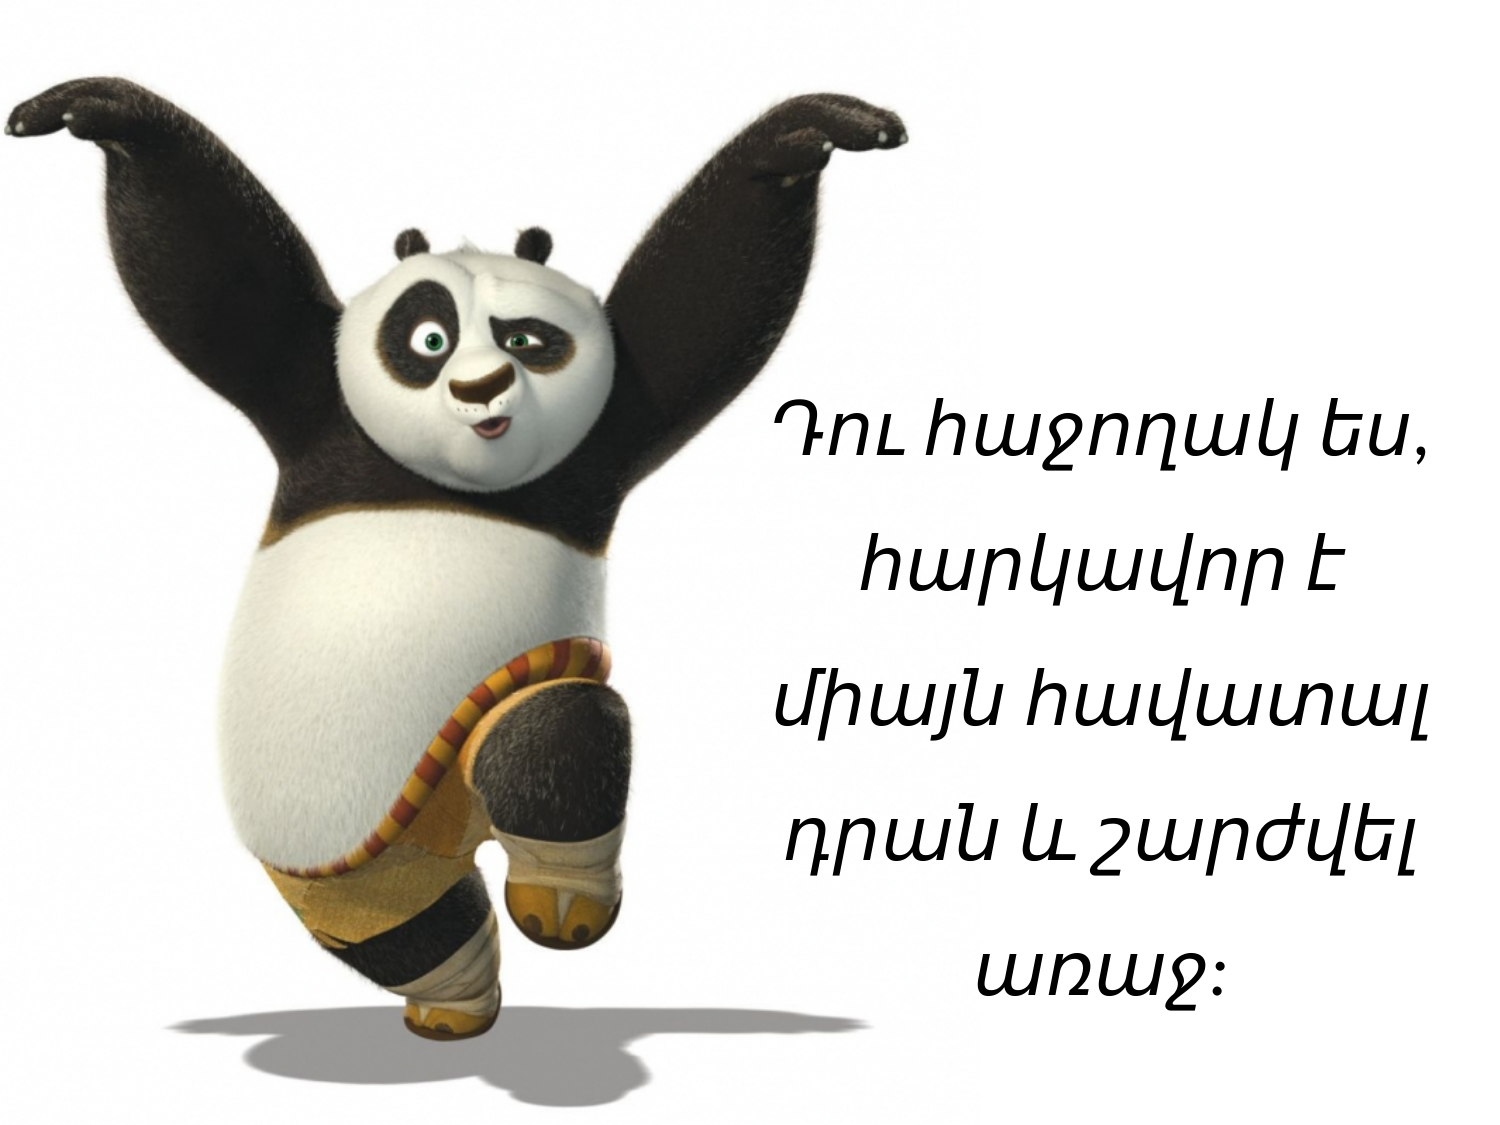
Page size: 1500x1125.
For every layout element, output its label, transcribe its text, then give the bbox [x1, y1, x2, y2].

text_box Դու հաջողակ ես, հարկավոր է միայն հավատալ դրան և շարժվել առաջ: [985, 328, 1477, 1018]
picture [0, 0, 982, 1125]
